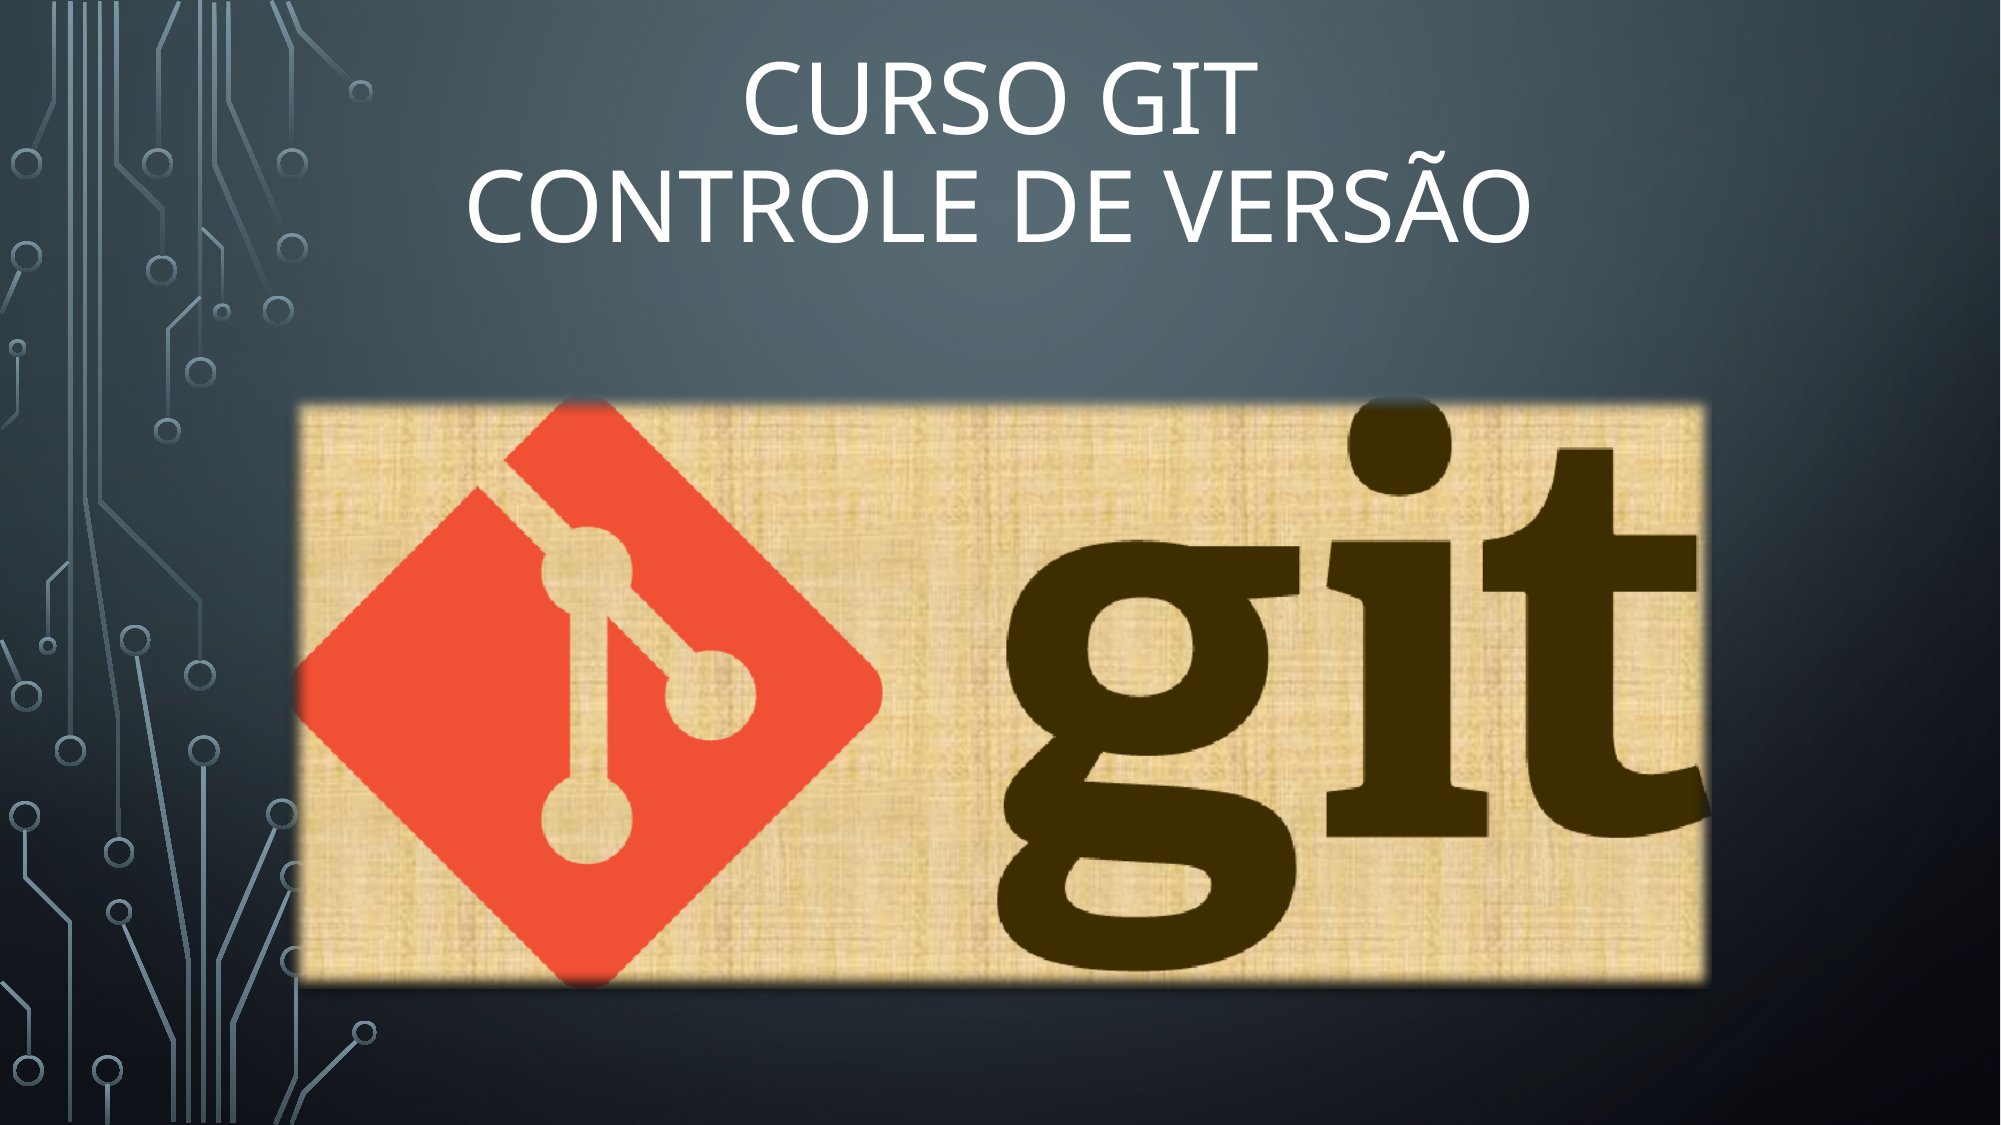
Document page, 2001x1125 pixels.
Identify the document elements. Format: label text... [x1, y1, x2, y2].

title Curso git Controle de versão [0, 0, 2000, 272]
picture [288, 394, 1712, 989]
